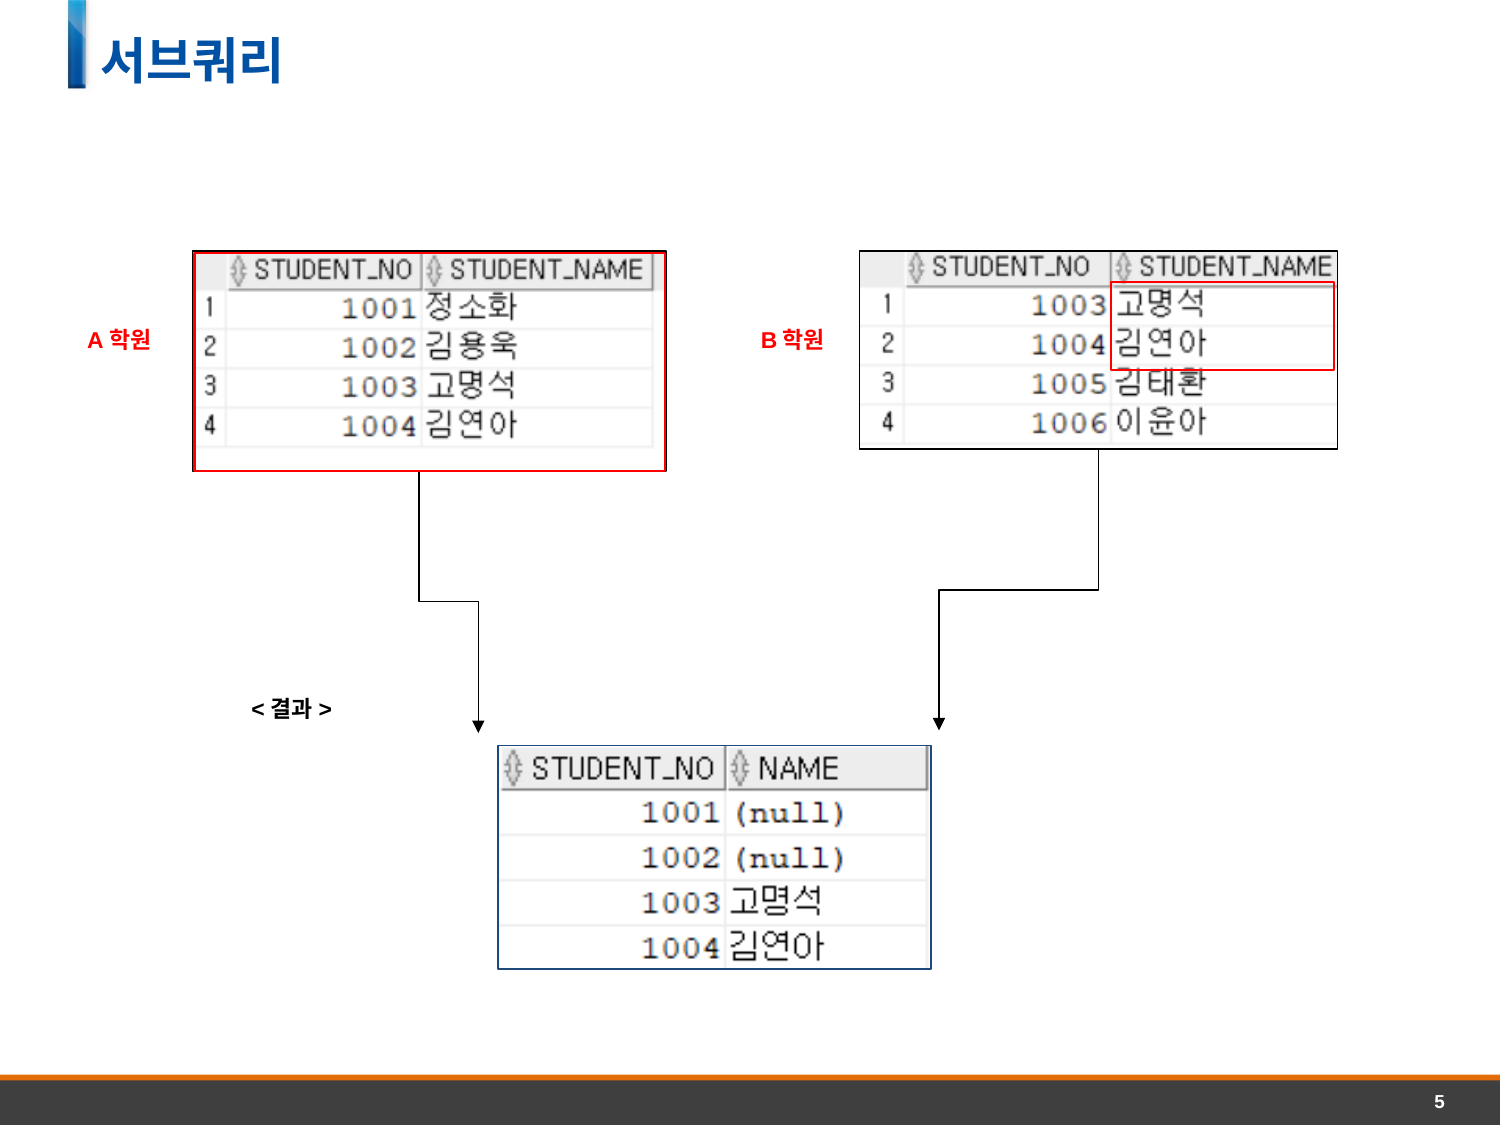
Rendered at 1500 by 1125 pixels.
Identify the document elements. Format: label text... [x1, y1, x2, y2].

picture [498, 746, 931, 969]
text_box 서브쿼리 [0, 0, 1500, 97]
picture [192, 251, 666, 471]
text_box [877, 509, 1160, 670]
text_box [317, 571, 581, 632]
text_box <결과> [236, 673, 411, 730]
picture [859, 251, 1337, 449]
text_box B학원 [745, 304, 854, 361]
text_box A학원 [72, 304, 187, 361]
